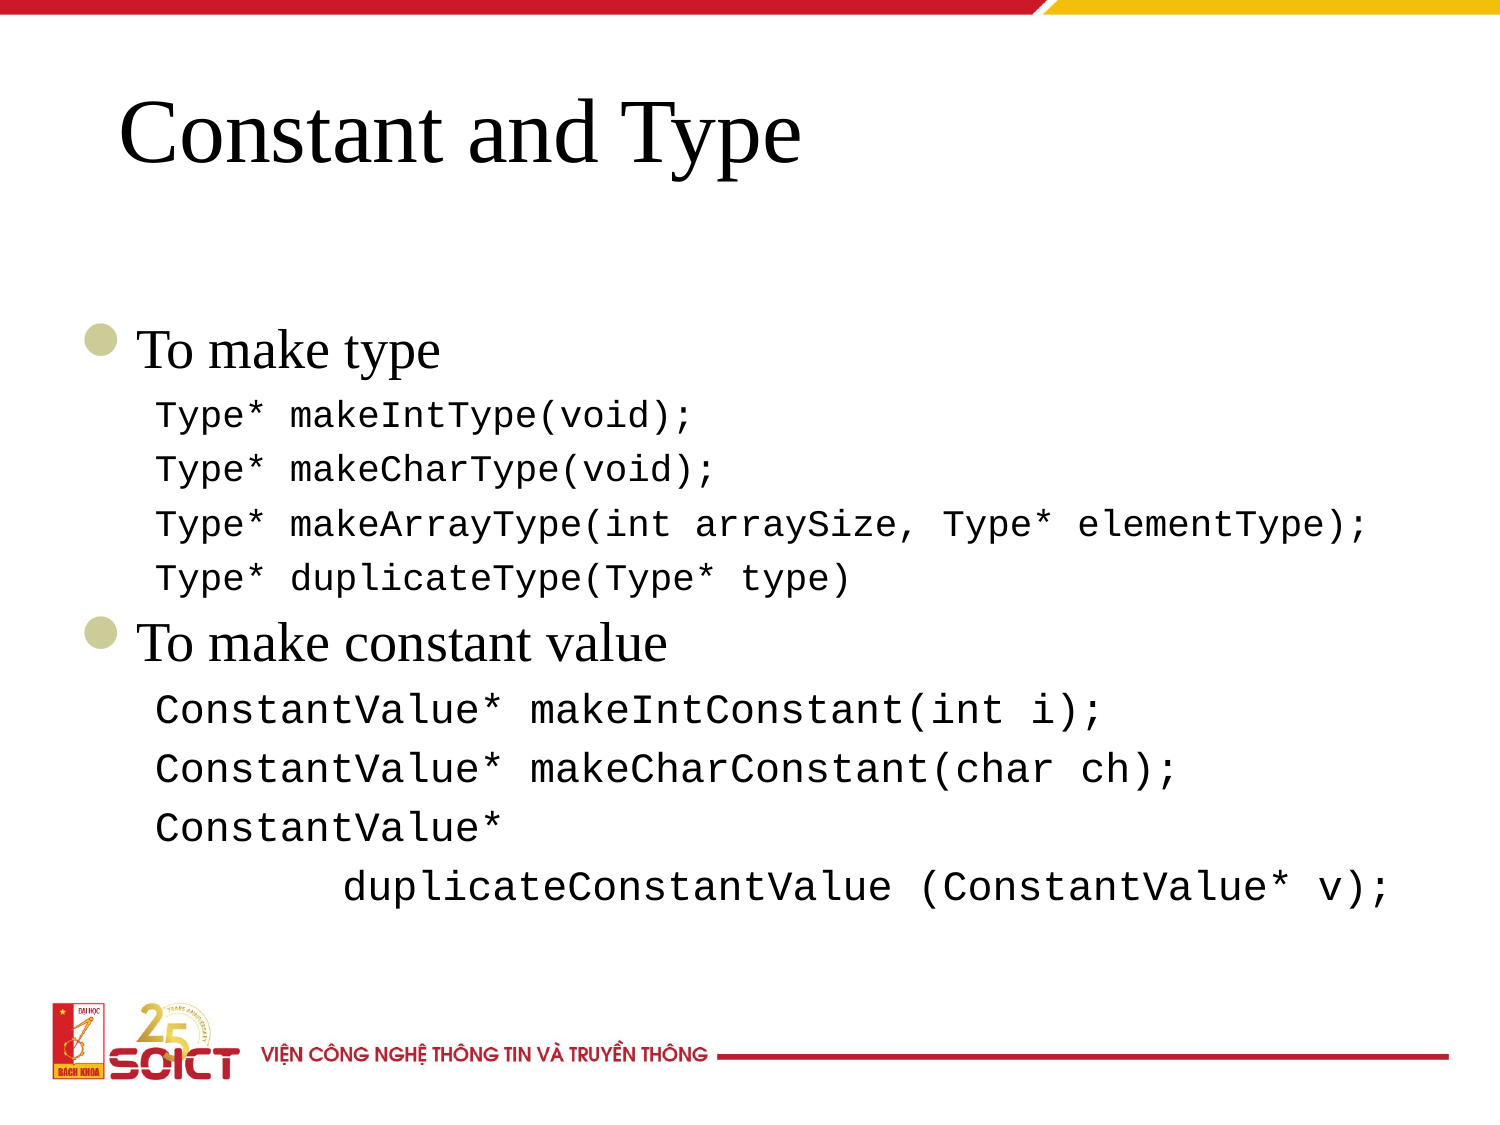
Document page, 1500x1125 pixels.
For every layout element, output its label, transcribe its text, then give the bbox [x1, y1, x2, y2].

list To make type Type* makeIntType(void); Type* makeCharType(void); Type* makeArrayType(int arraySize, Type* elementType); Type* duplicateType(Type* type) To make constant value ConstantValue* makeIntConstant(int i); ConstantValue* makeCharConstant(char ch); ConstantValue* duplicateConstantValue (ConstantValue* v); [64, 312, 1447, 975]
title Constant and Type [103, 24, 1397, 242]
picture [0, 0, 1500, 1125]
